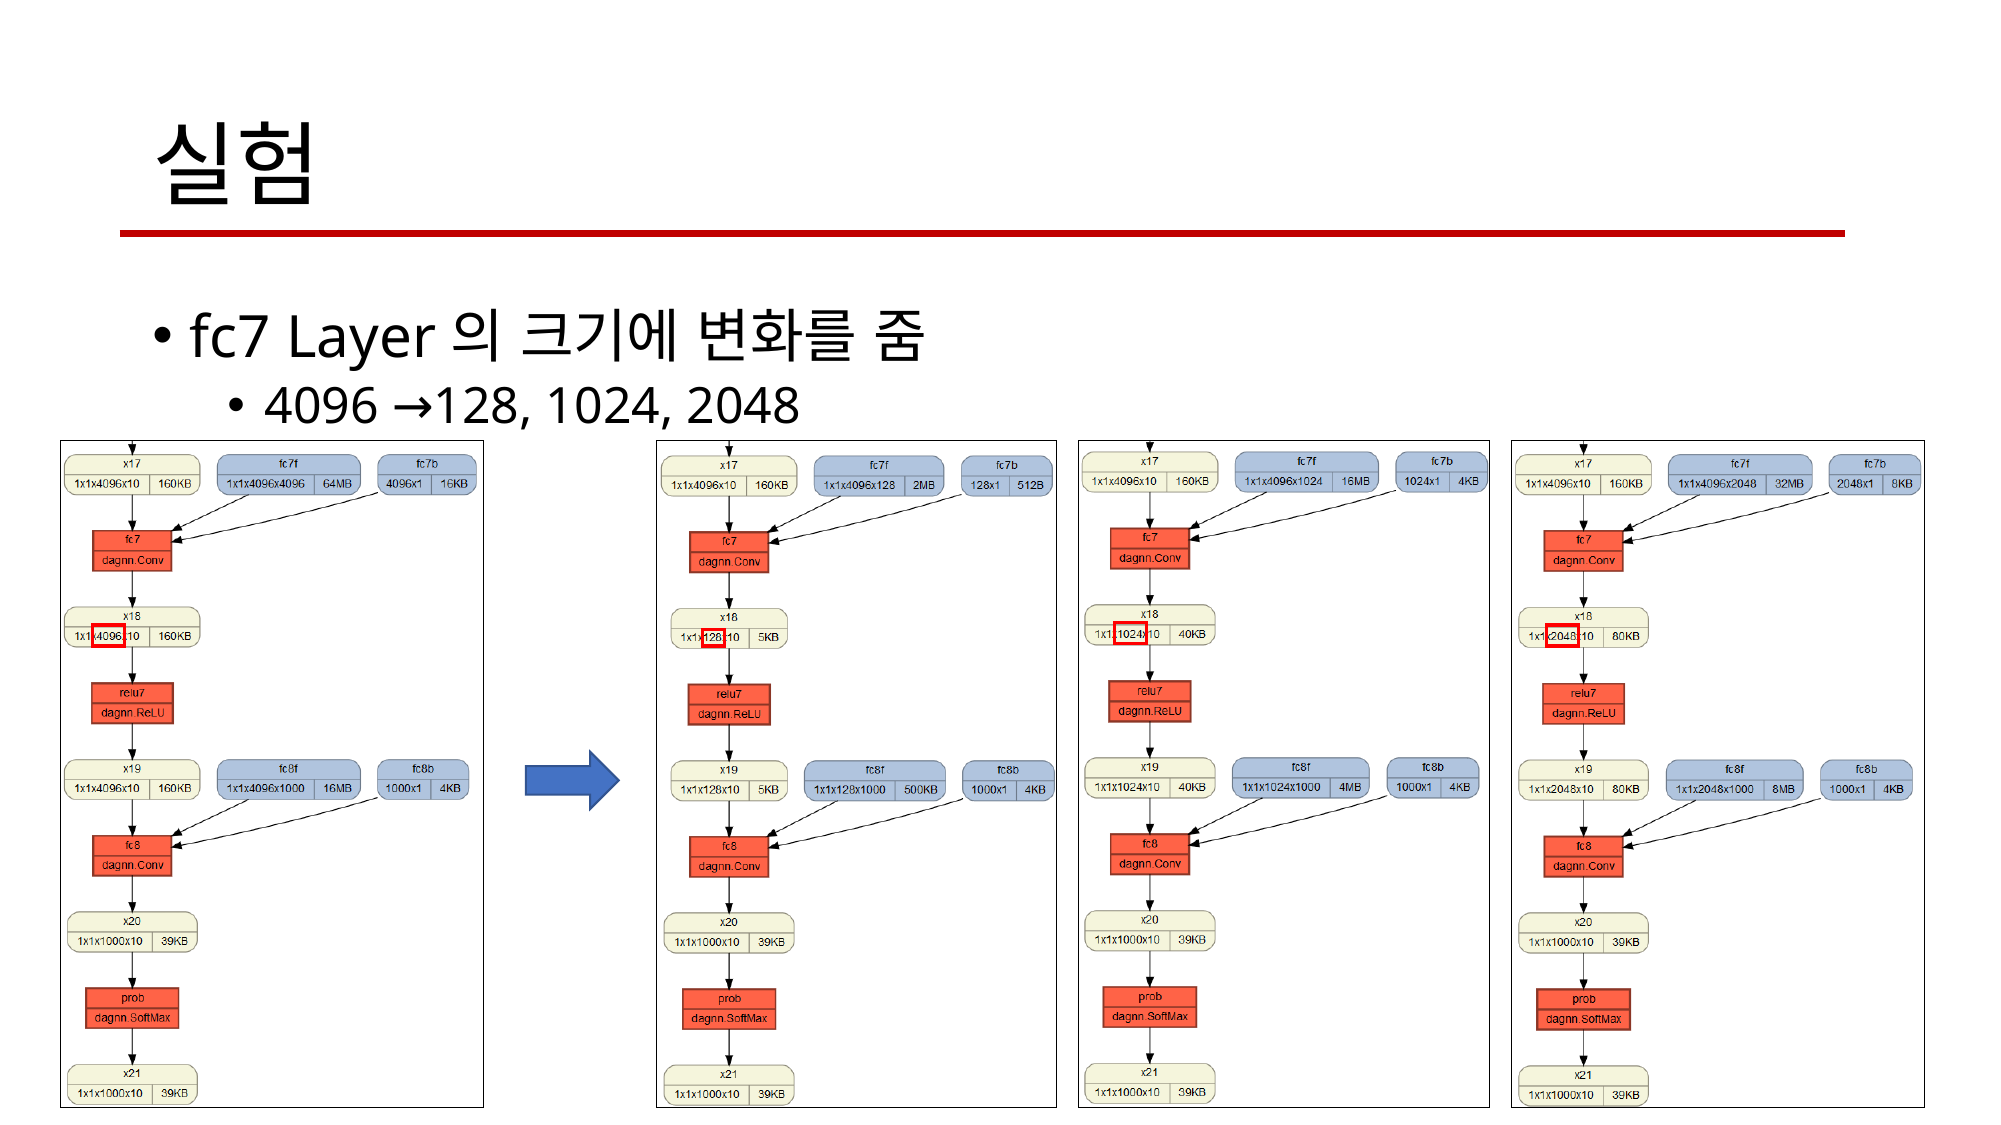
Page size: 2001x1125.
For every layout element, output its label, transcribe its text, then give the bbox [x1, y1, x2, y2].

list fc7 Layer의 크기에 변화를 줌 4096 →128, 1024, 2048 [137, 299, 1863, 440]
title 실험 [137, 59, 1863, 278]
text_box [60, 440, 1925, 1108]
